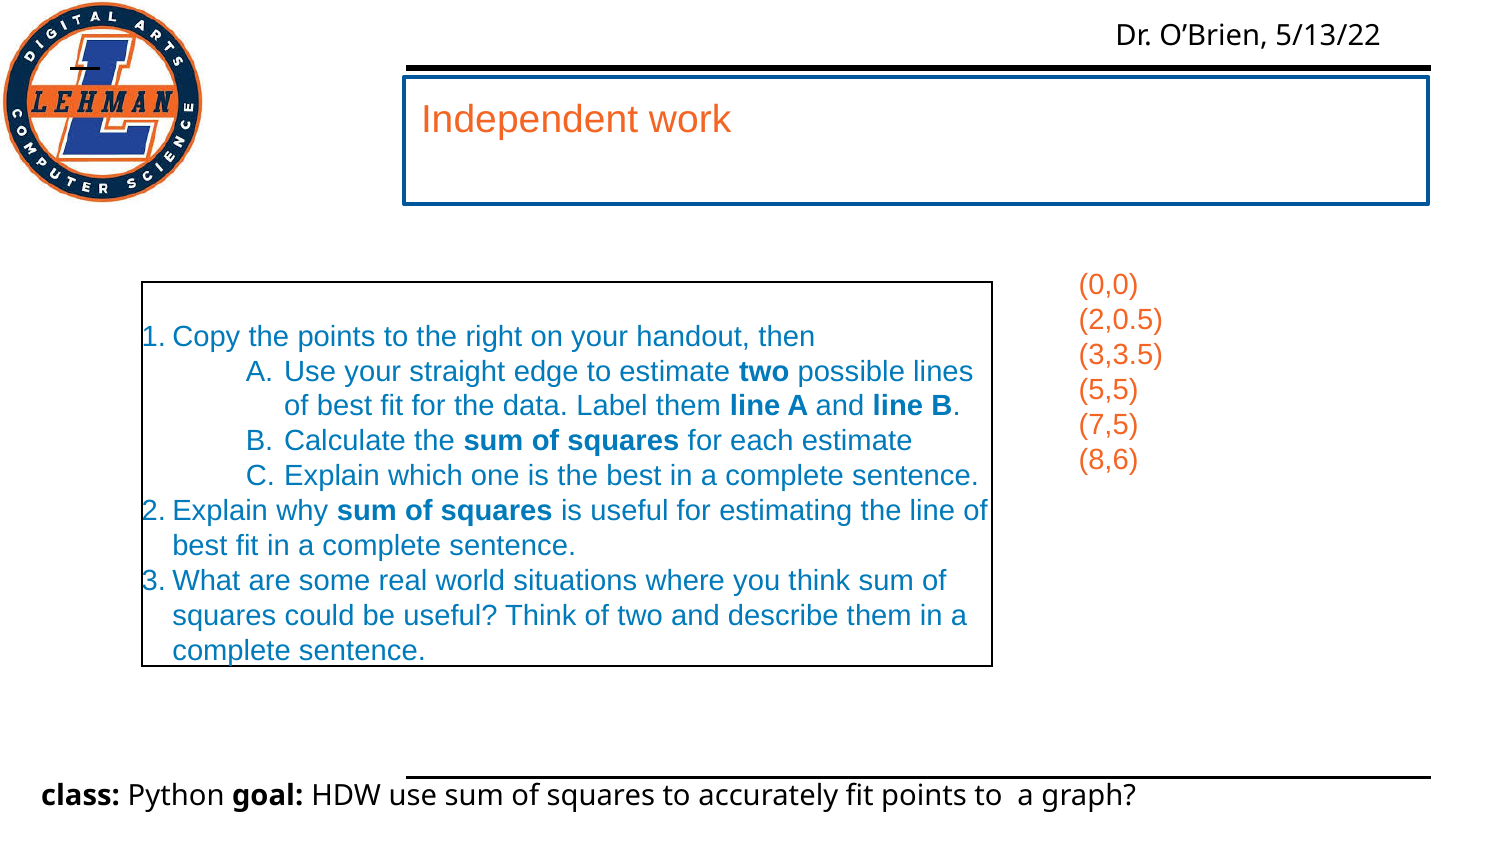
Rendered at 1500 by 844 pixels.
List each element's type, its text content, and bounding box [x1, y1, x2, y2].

text_box Copy the points to the right on your handout, then Use your straight edge to estimate two possible lines of best fit for the data. Label them line A and line B. Calculate the sum of squares for each estimate Explain which one is the best in a complete sentence. Explain why sum of squares is useful for estimating the line of best fit in a complete sentence. What are some real world situations where you think sum of squares could be useful? Think of two and describe them in a complete sentence. [141, 281, 992, 667]
text_box (0,0) (2,0.5) (3,3.5) (5,5) (7,5) (8,6) [1078, 265, 1164, 476]
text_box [403, 76, 1429, 205]
picture [0, 0, 204, 204]
